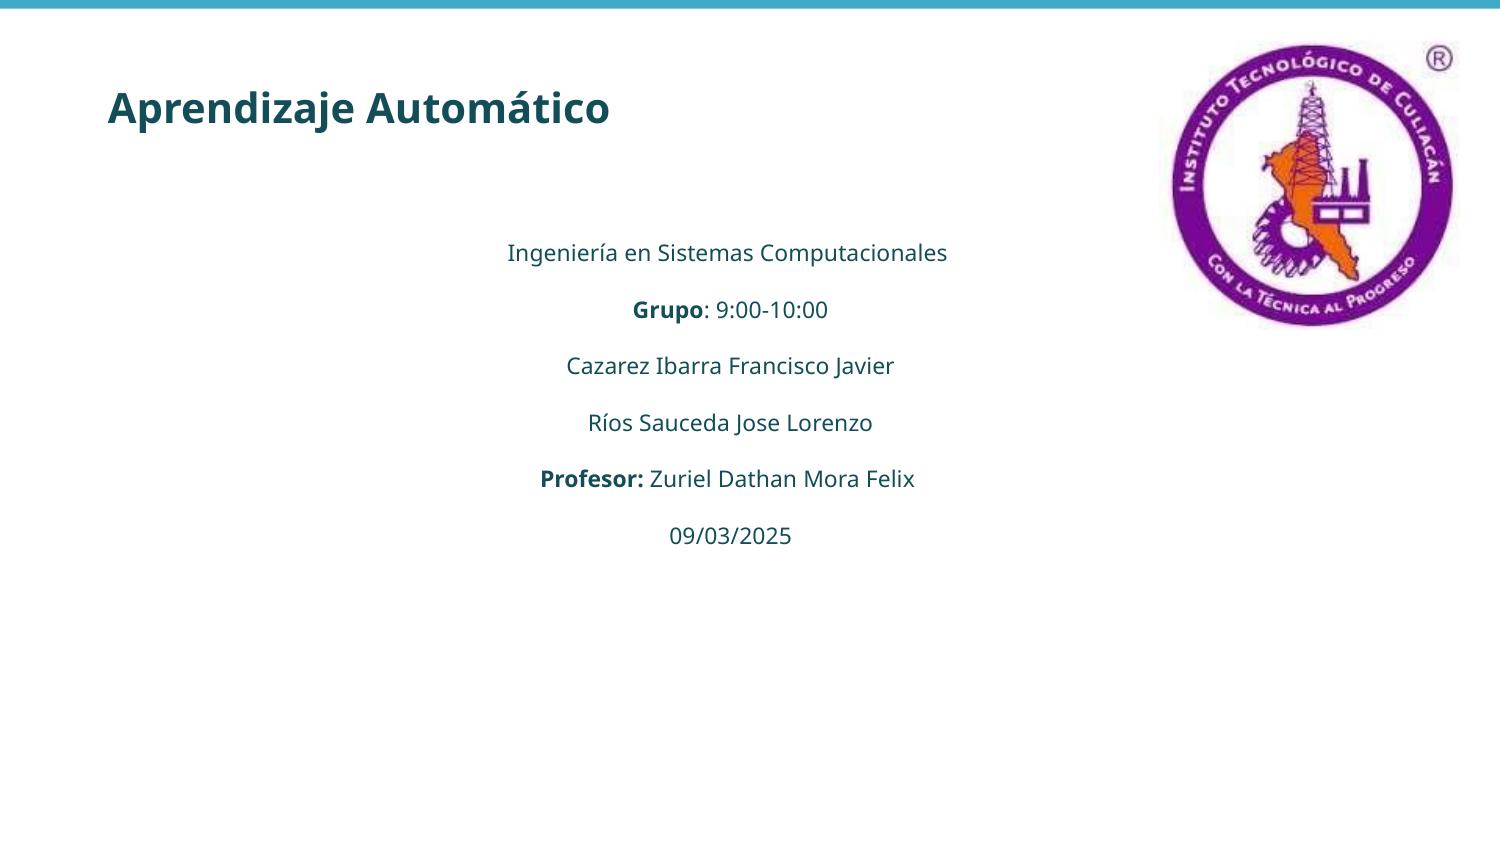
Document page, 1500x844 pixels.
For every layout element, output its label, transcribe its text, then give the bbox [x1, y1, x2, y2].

picture [1159, 23, 1500, 331]
list Ingeniería en Sistemas Computacionales Grupo: 9:00-10:00 Cazarez Ibarra Francisco Javier Ríos Sauceda Jose Lorenzo Profesor: Zuriel Dathan Mora Felix 09/03/2025 [92, 167, 1369, 621]
title Aprendizaje Automático [92, 66, 1153, 161]
